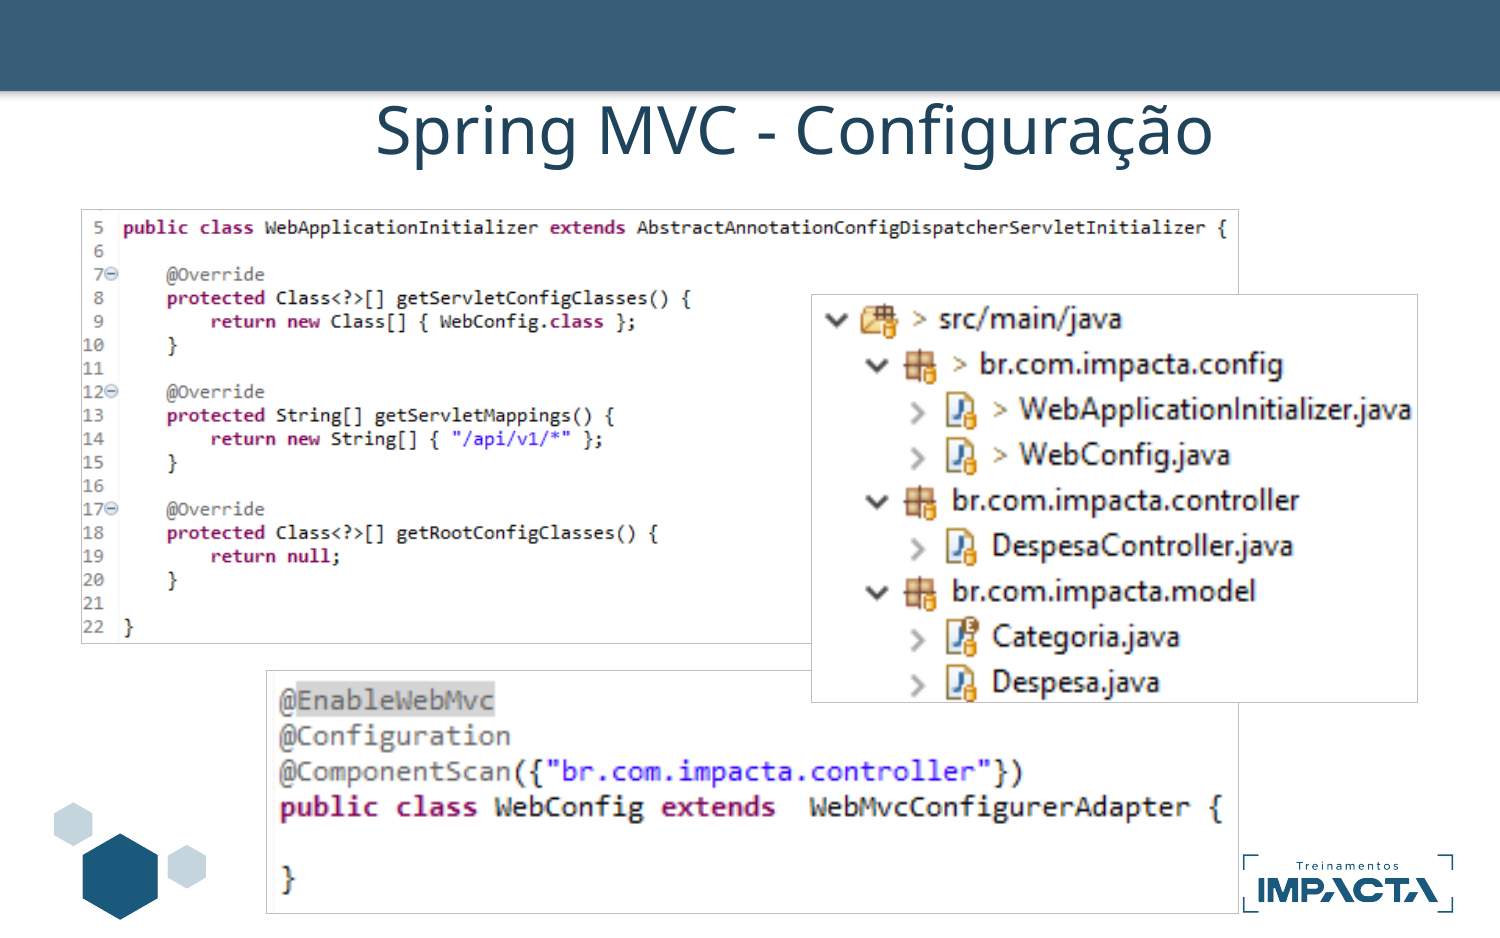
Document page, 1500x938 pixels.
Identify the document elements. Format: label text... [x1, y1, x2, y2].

text_box Spring MVC - Configuração [104, 103, 1411, 176]
picture [54, 802, 206, 921]
picture [80, 208, 1465, 921]
text_box [0, 0, 1500, 92]
